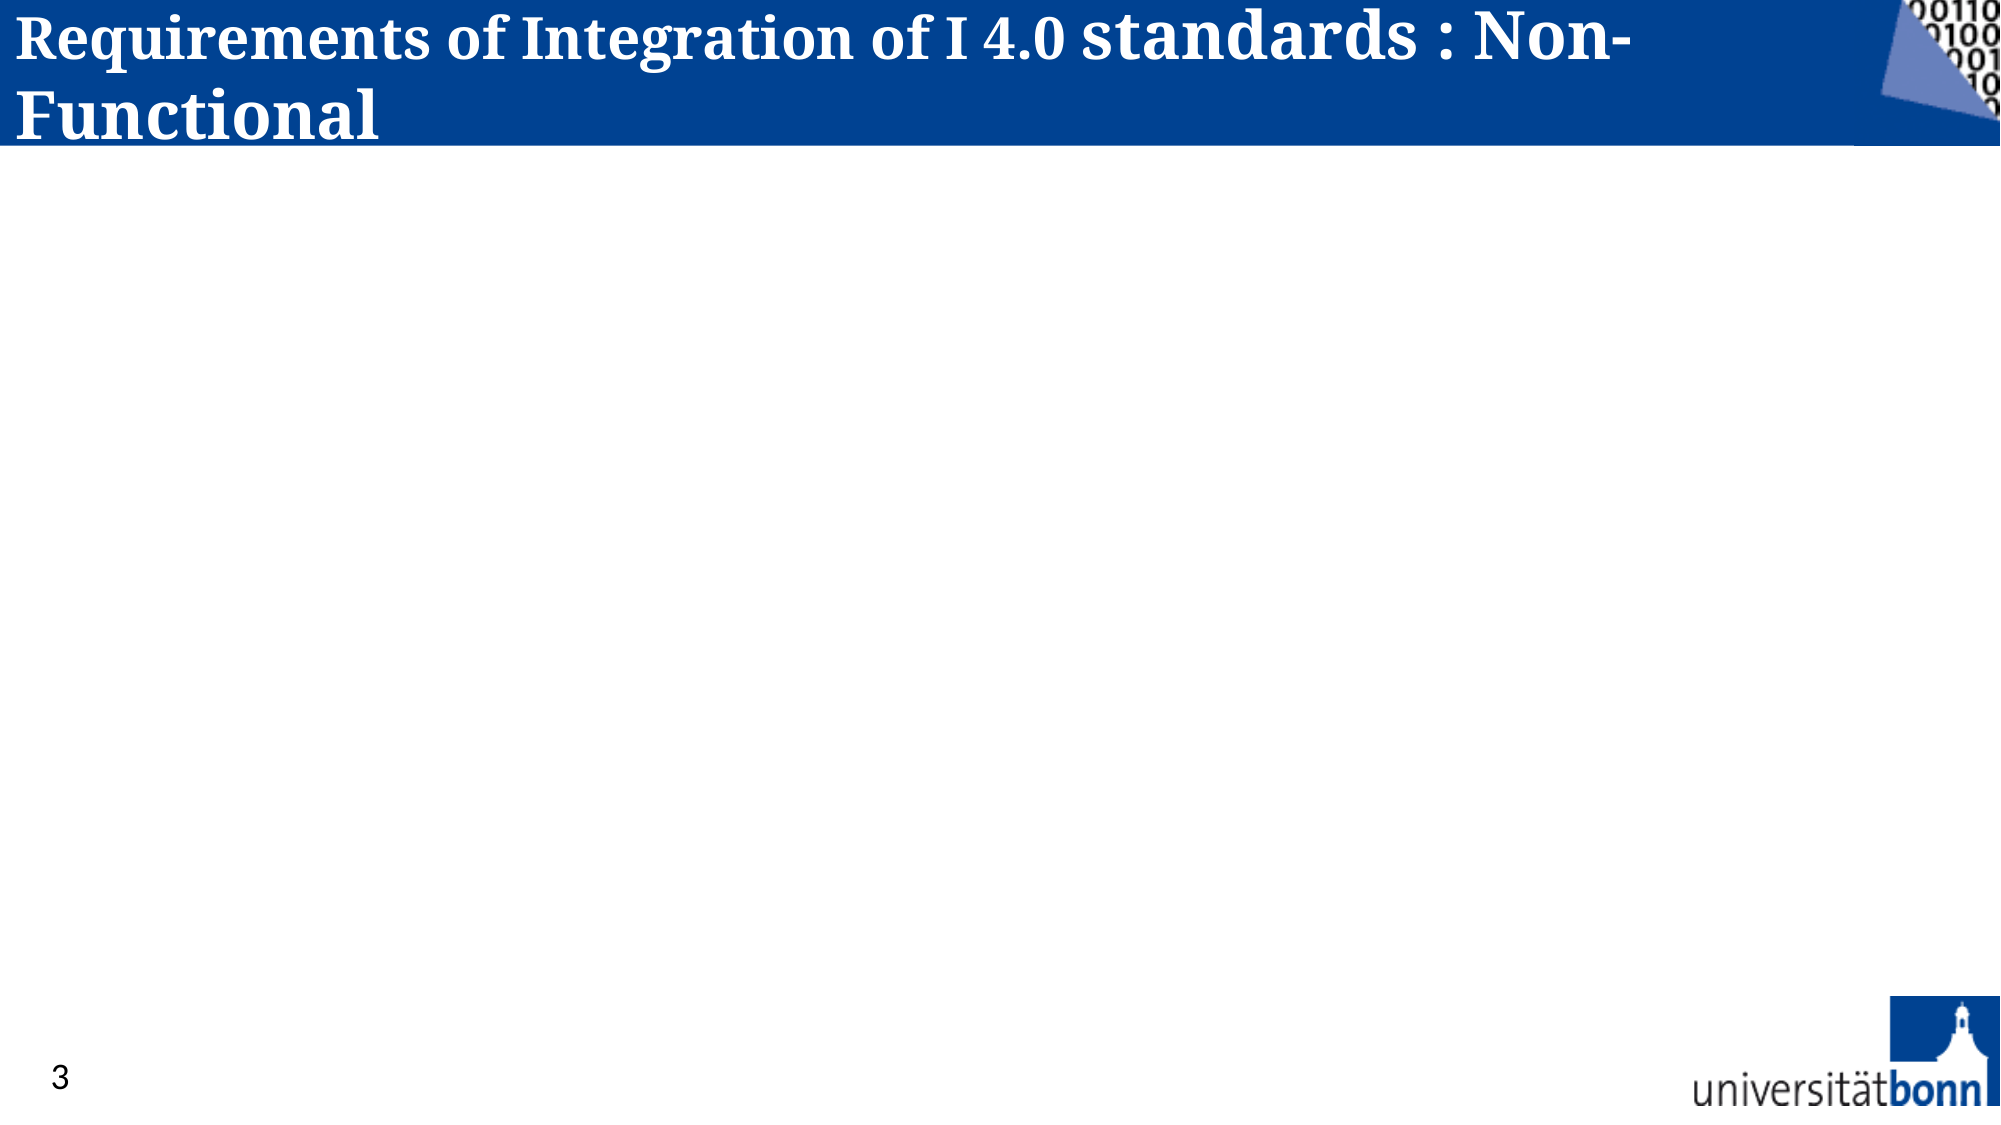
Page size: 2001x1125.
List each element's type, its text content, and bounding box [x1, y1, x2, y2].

text_box Requirements of Integration of I 4.0 standards : Non-Functional [0, 0, 1851, 146]
text_box 3 [35, 1045, 86, 1106]
picture [1853, 0, 2000, 147]
picture [1693, 996, 2000, 1106]
